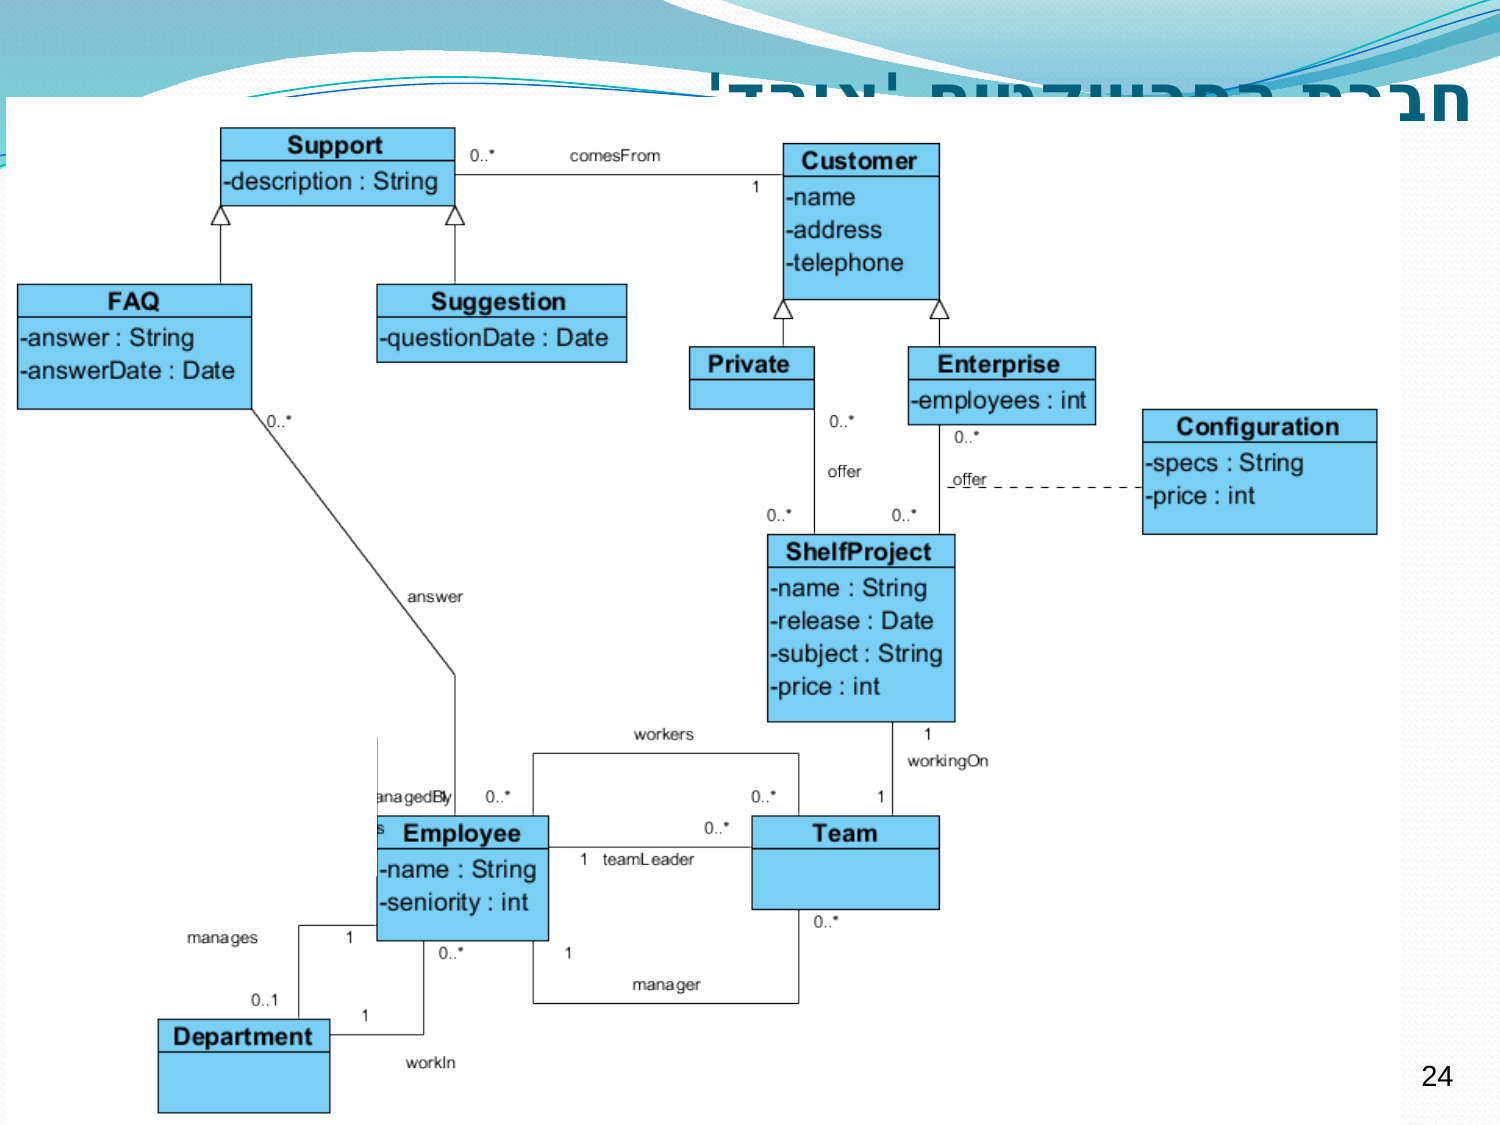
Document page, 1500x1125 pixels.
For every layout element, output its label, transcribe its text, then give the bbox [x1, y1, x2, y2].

picture [5, 96, 1401, 1125]
slide_number 24 [1407, 1050, 1500, 1088]
title חברת הפרוייקטים 'אוהד' [125, 0, 1475, 135]
